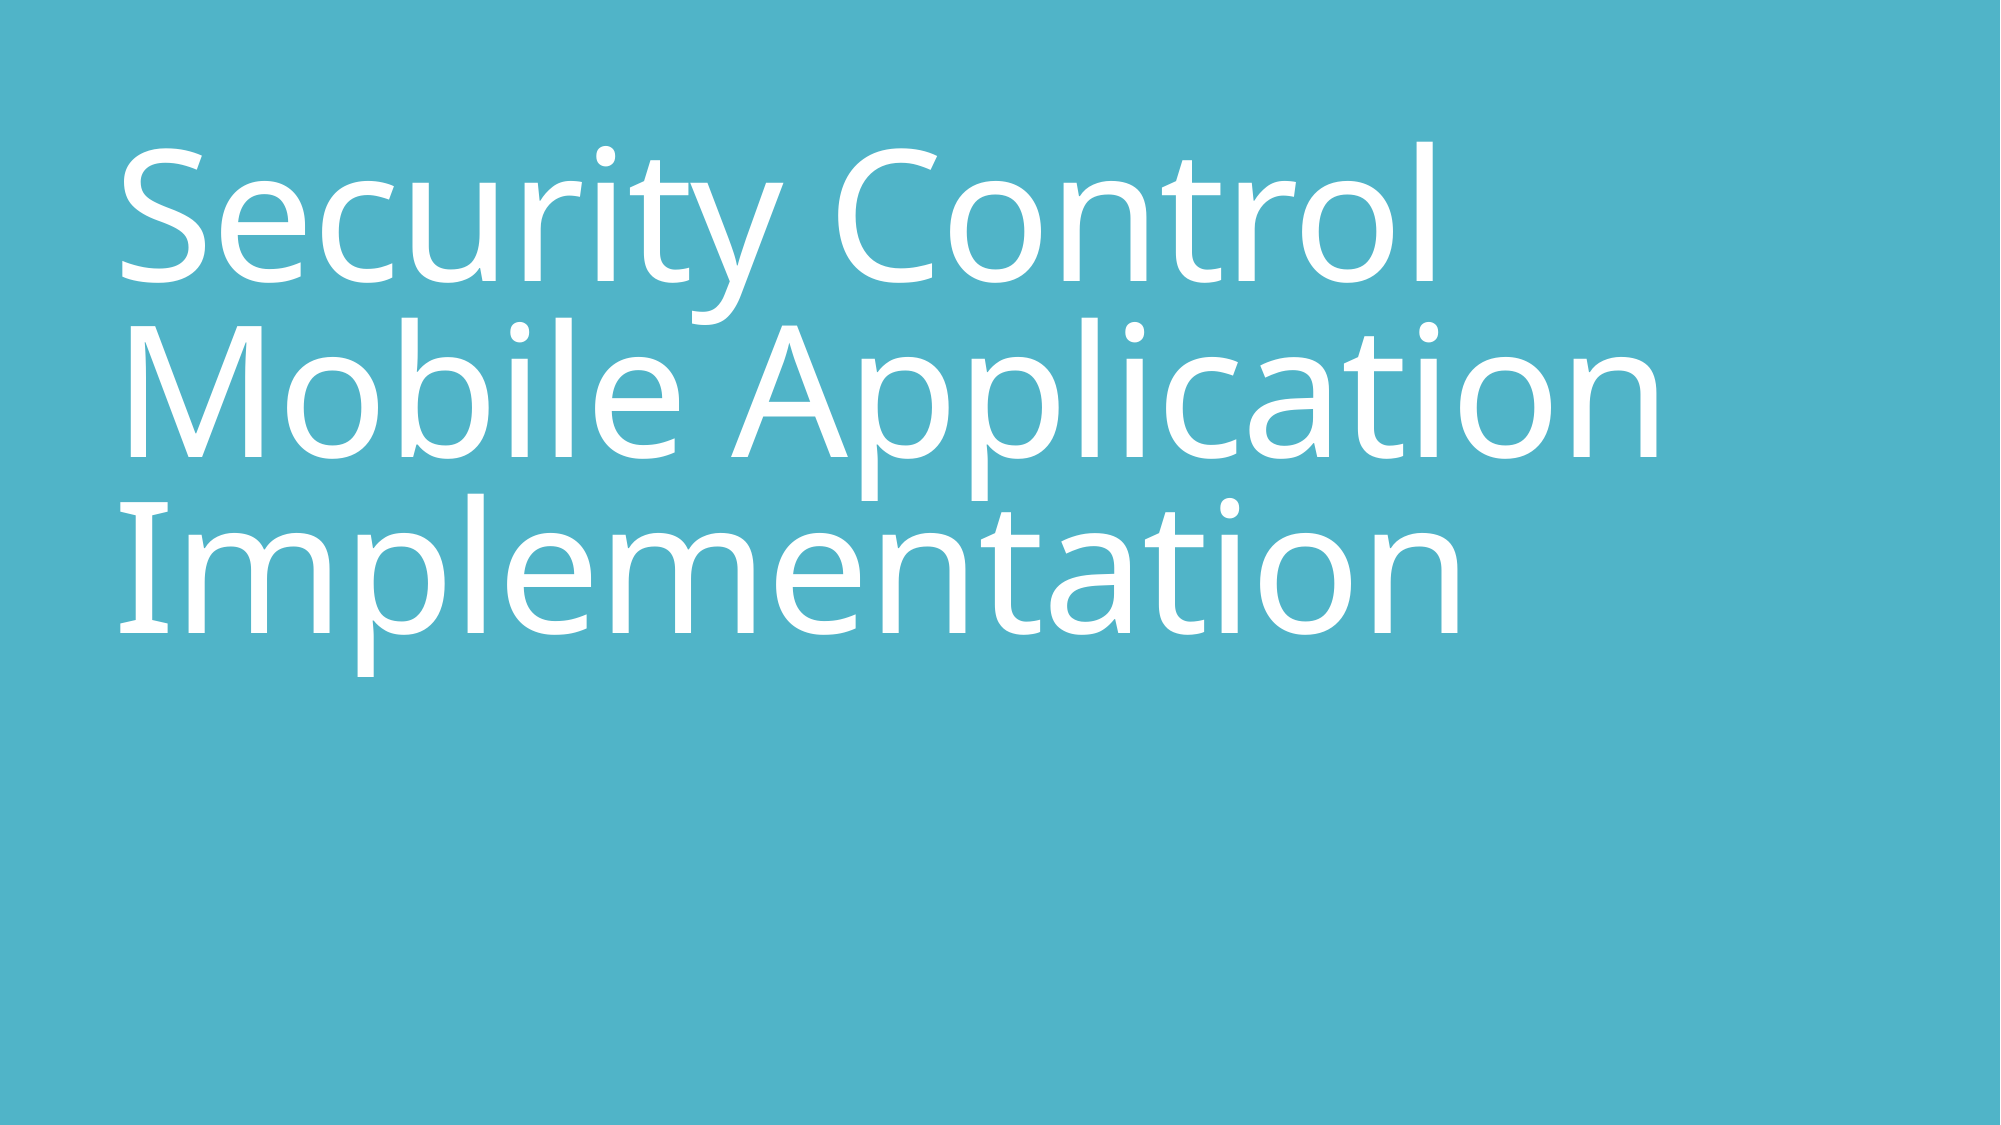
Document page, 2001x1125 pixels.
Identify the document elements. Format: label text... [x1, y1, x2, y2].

title Security Control Mobile Application Implementation [98, 126, 1868, 677]
